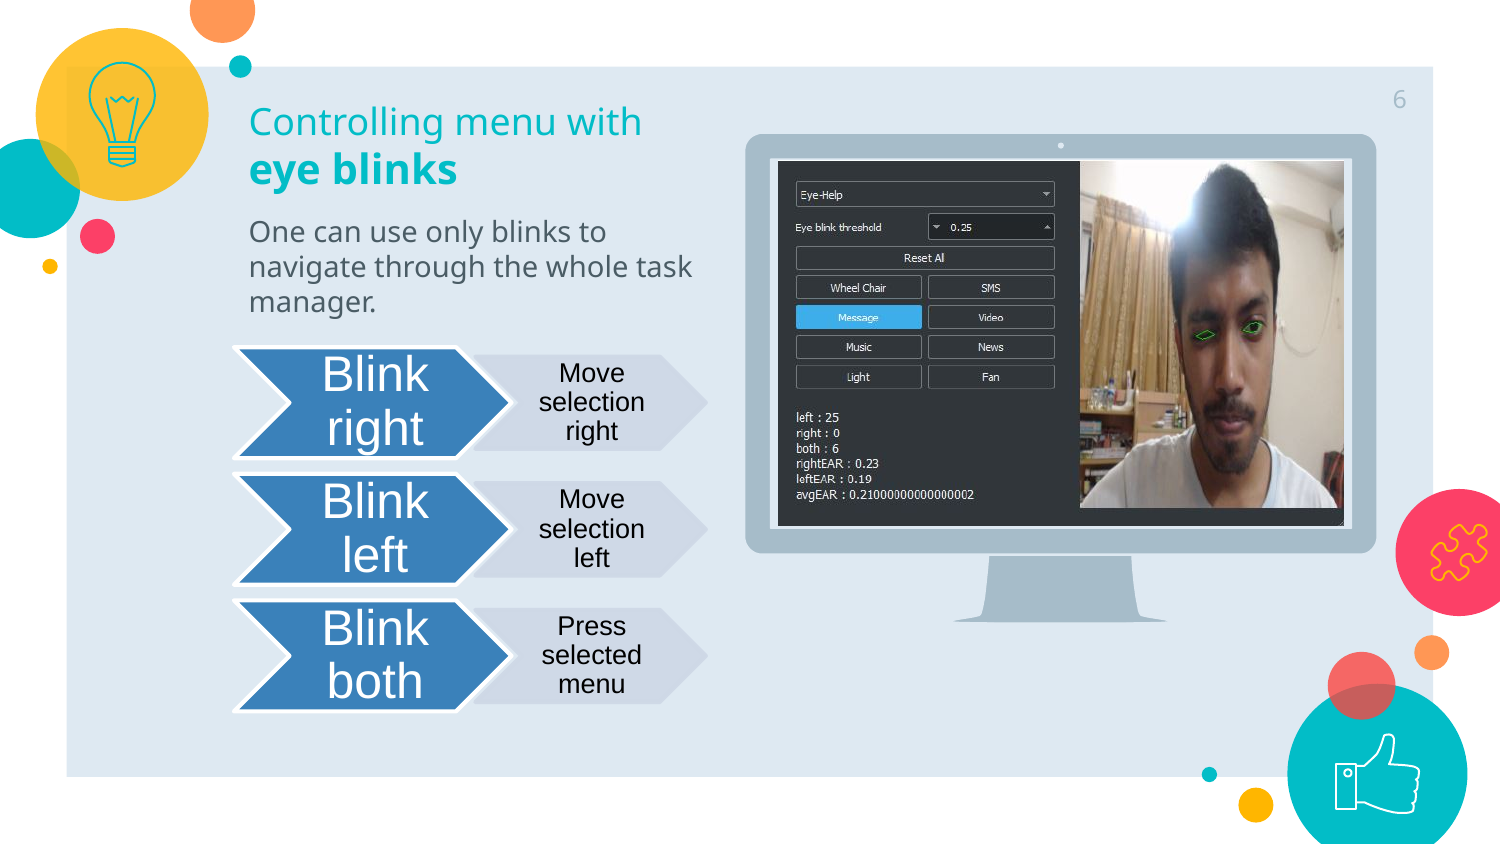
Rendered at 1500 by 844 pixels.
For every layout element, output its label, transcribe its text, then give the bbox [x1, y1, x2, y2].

slide_number 6 [1331, 68, 1422, 134]
text_box [952, 581, 1169, 626]
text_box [233, 309, 707, 750]
text_box [744, 133, 1378, 555]
list Controlling menu with eye blinks One can use only blinks to navigate through the whole task manager. [233, 67, 732, 349]
text_box Place your screenshot here [712, 211, 1245, 581]
picture [778, 159, 1344, 526]
